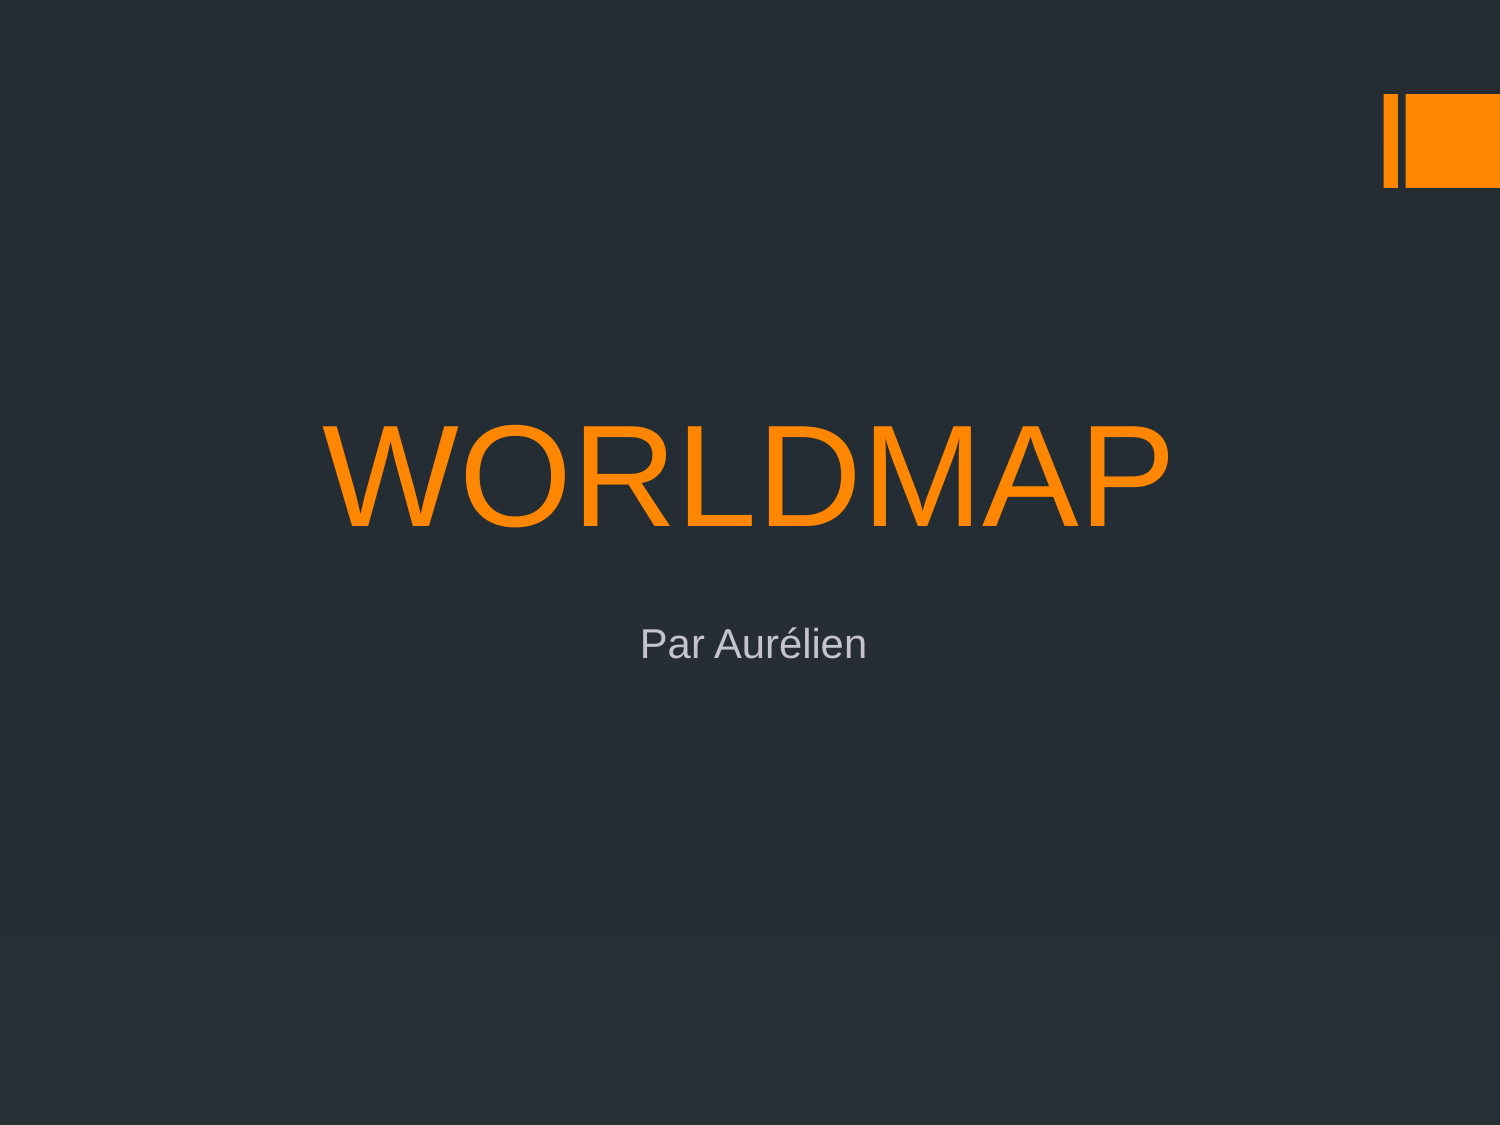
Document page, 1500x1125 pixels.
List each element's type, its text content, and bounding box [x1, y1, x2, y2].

title WORLDMAP [150, 373, 1350, 563]
list Par Aurélien [150, 609, 1350, 1035]
